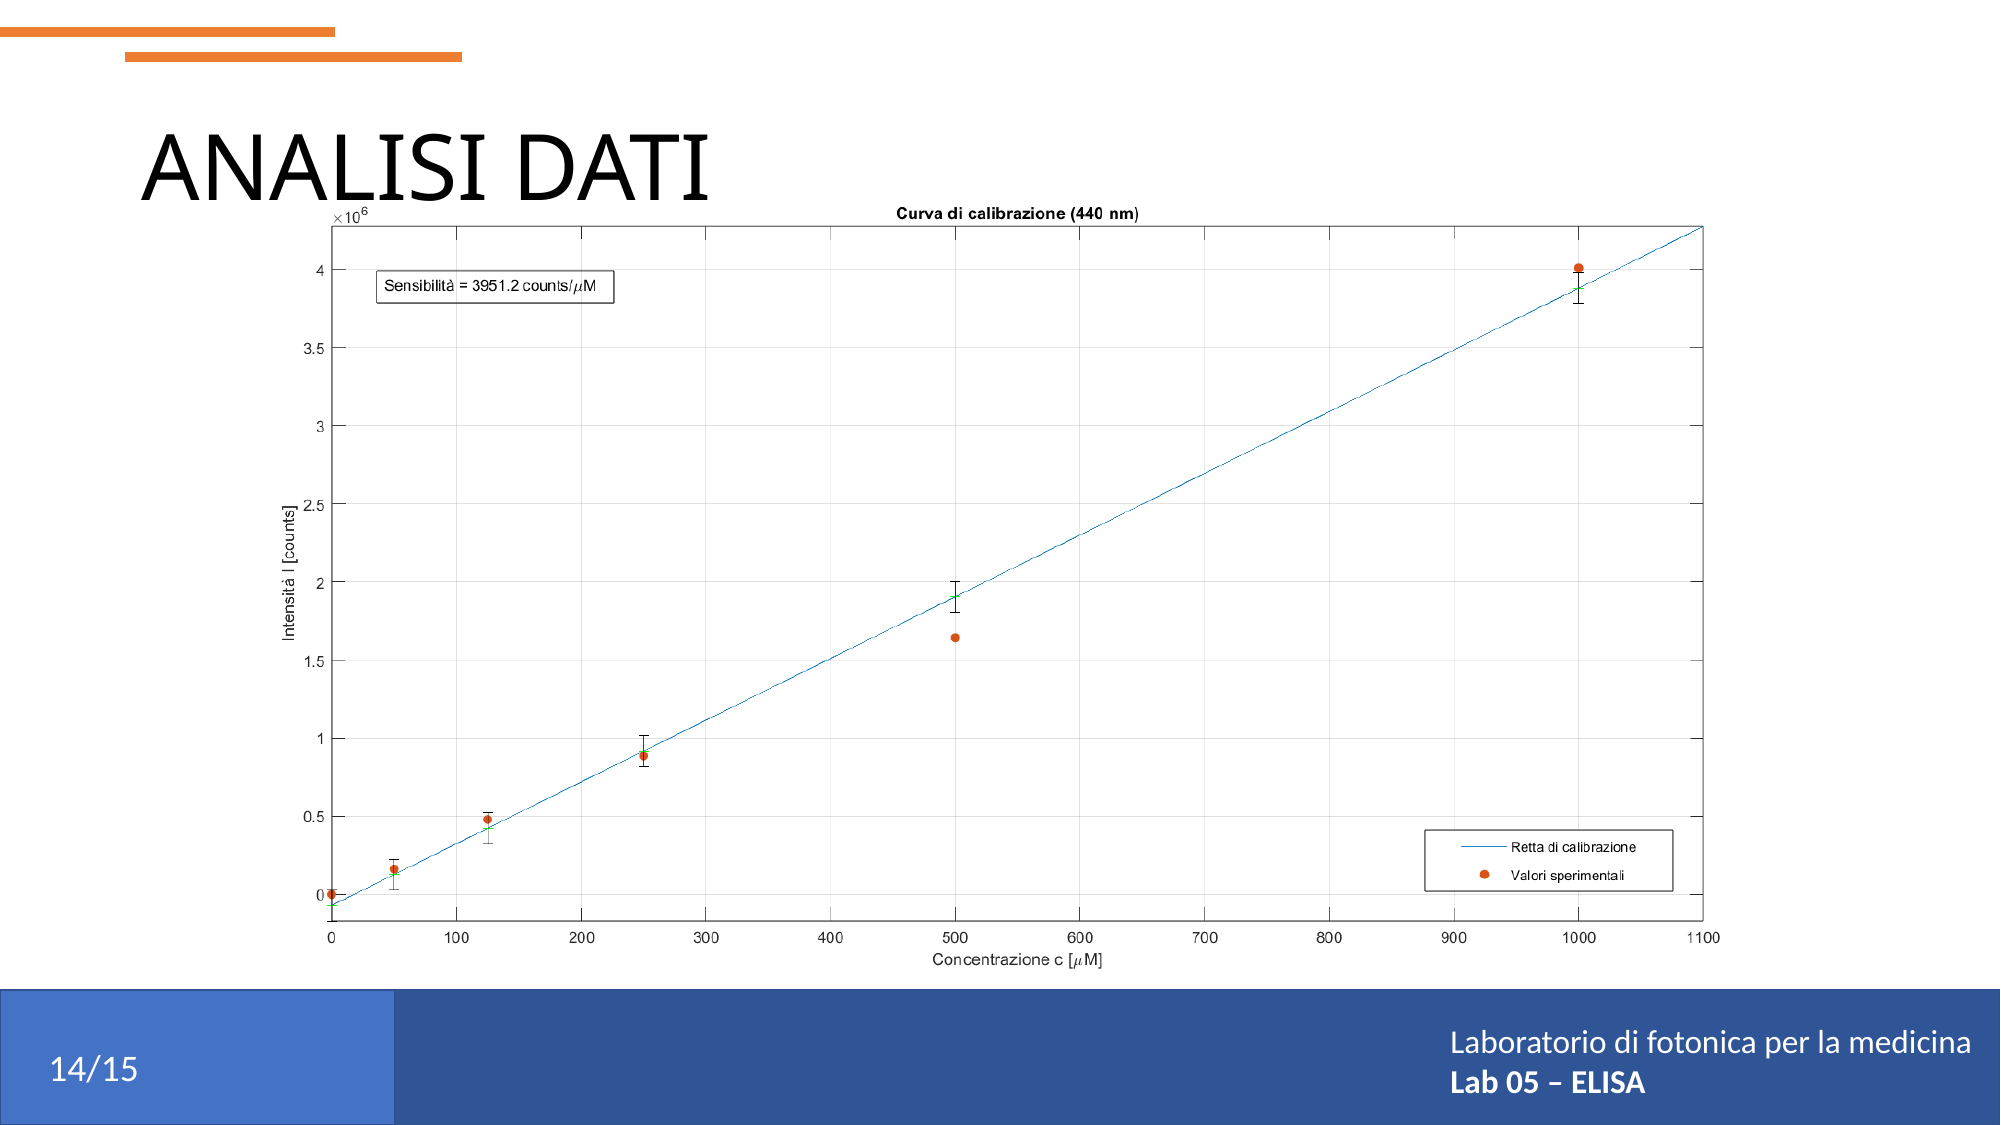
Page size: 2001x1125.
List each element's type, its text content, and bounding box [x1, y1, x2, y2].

text_box 14/15 [33, 1036, 168, 1097]
text_box ANALISI DATI [126, 101, 1476, 227]
text_box [126, 53, 461, 61]
text_box [0, 990, 395, 1125]
text_box [0, 28, 335, 36]
text_box Laboratorio di fotonica per la medicina Lab 05 – ELISA [1435, 1012, 2000, 1125]
picture [263, 191, 1738, 981]
text_box [395, 990, 2000, 1125]
